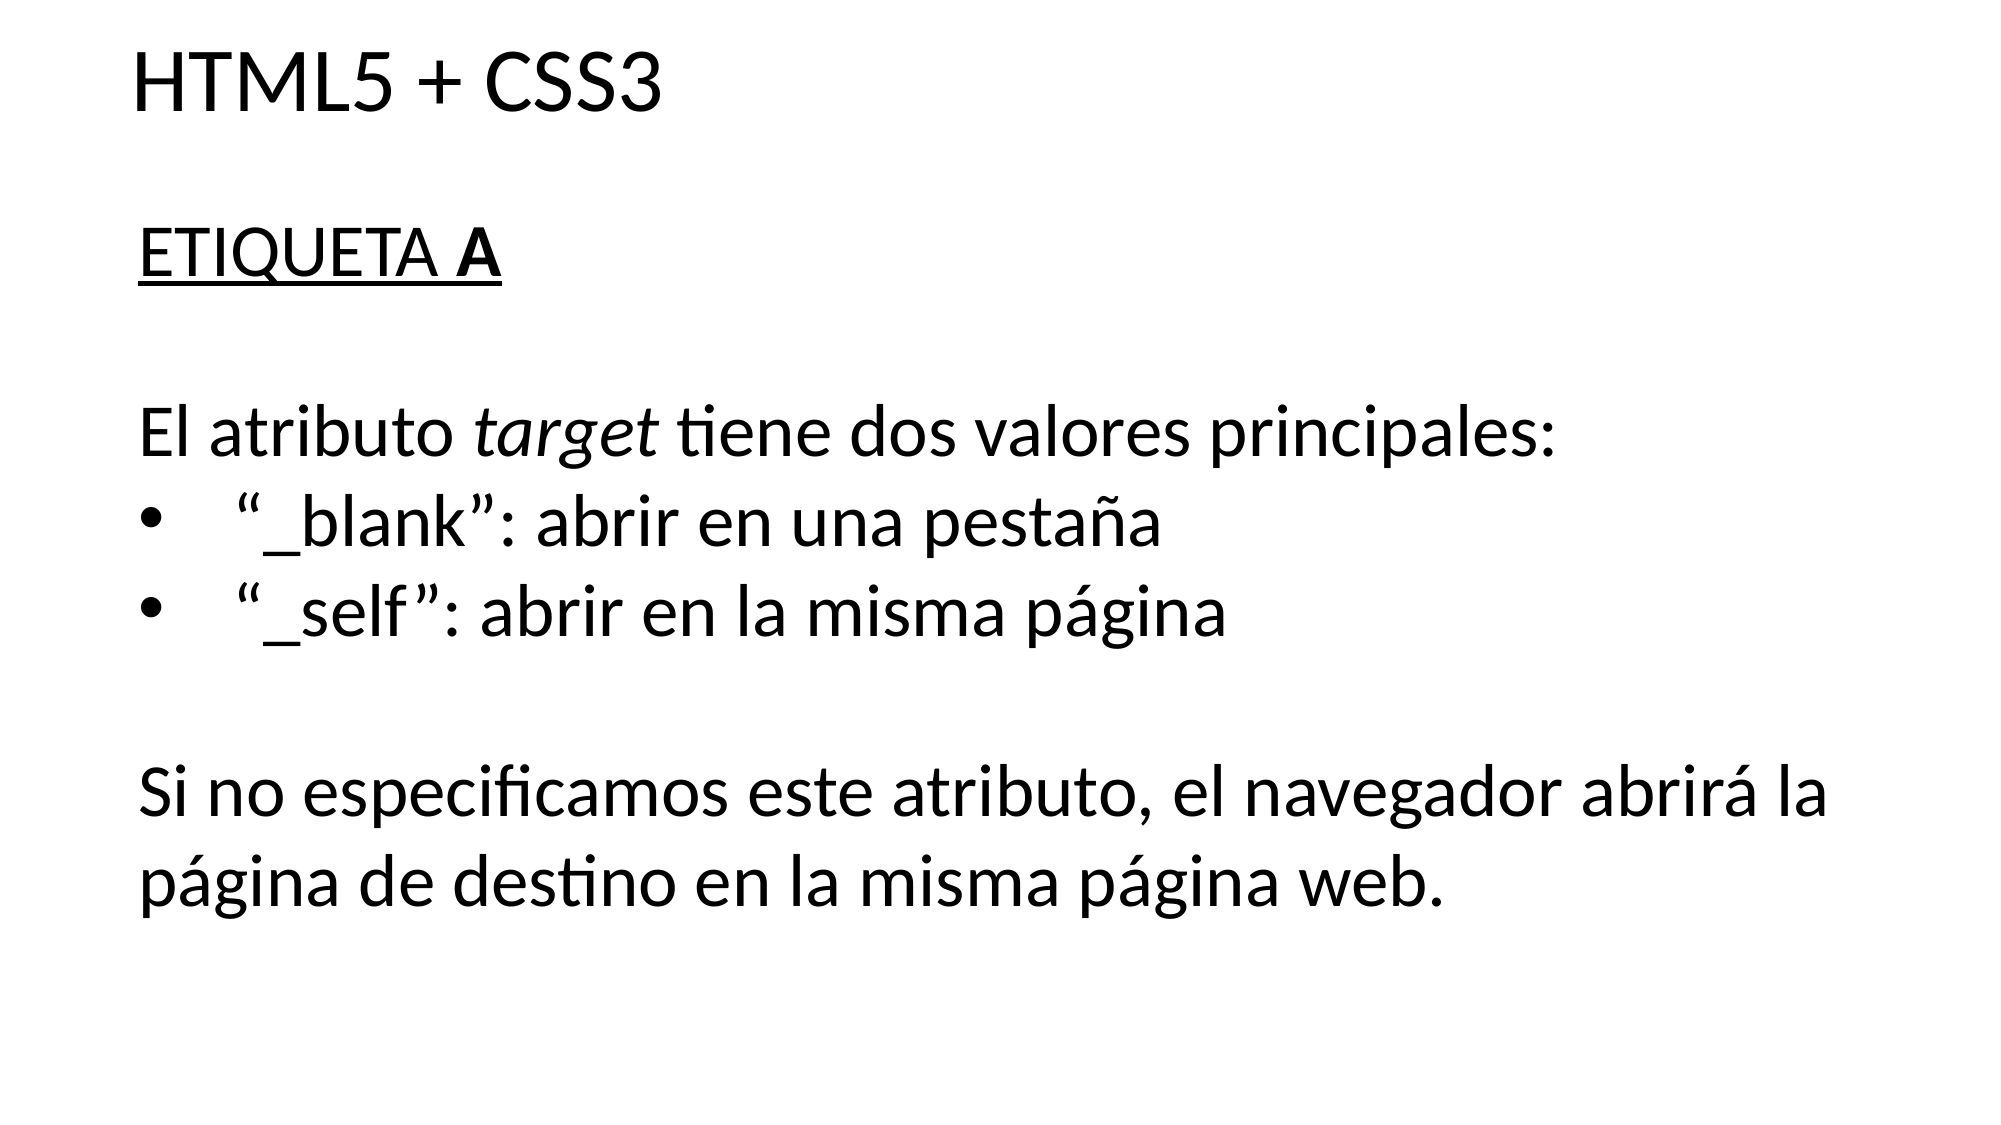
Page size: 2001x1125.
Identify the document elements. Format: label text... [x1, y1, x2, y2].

text_box ETIQUETA A El atributo target tiene dos valores principales: “_blank”: abrir en una pestaña “_self”: abrir en la misma página Si no especificamos este atributo, el navegador abrirá la página de destino en la misma página web. [123, 194, 1847, 929]
text_box HTML5 + CSS3 [117, 12, 680, 137]
